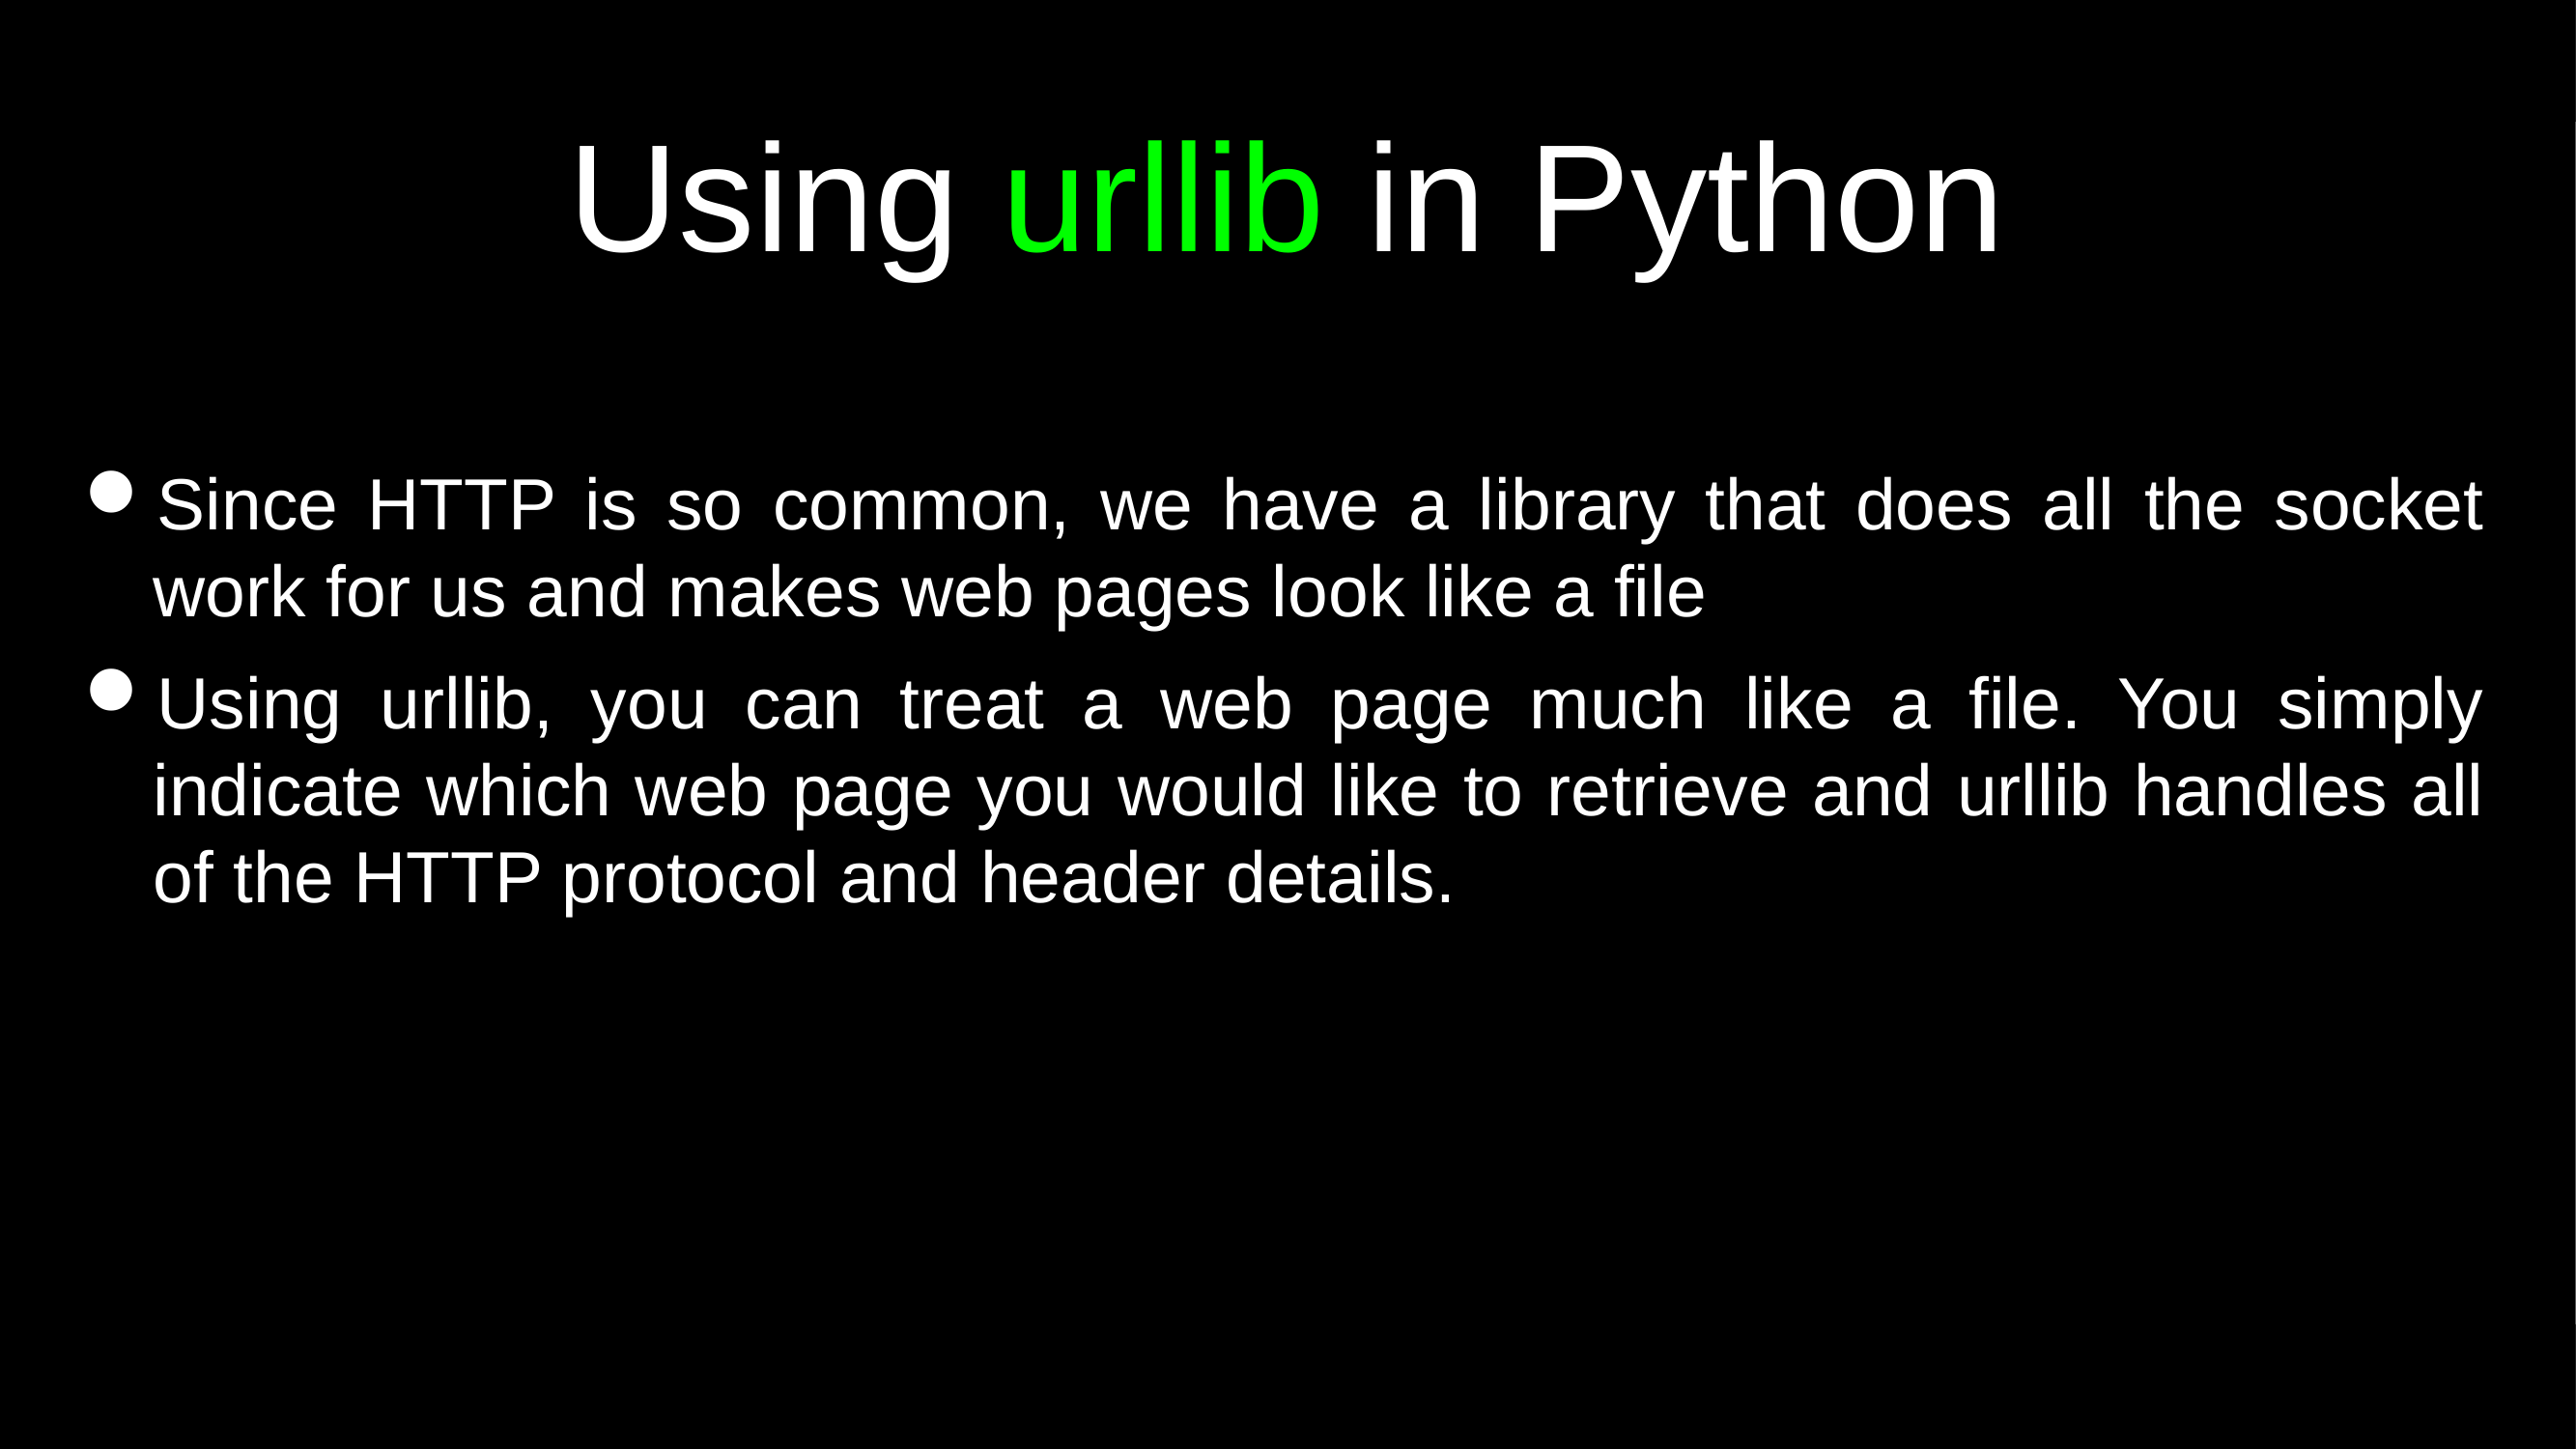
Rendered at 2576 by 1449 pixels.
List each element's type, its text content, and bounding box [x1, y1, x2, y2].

title Using urllib in Python [183, 56, 2391, 325]
list Since HTTP is so common, we have a library that does all the socket work for us and makes web pages look like a file Using urllib, you can treat a web page much like a file. You simply indicate which web page you would like to retrieve and urllib handles all of the HTTP protocol and header details. [78, 451, 2492, 930]
